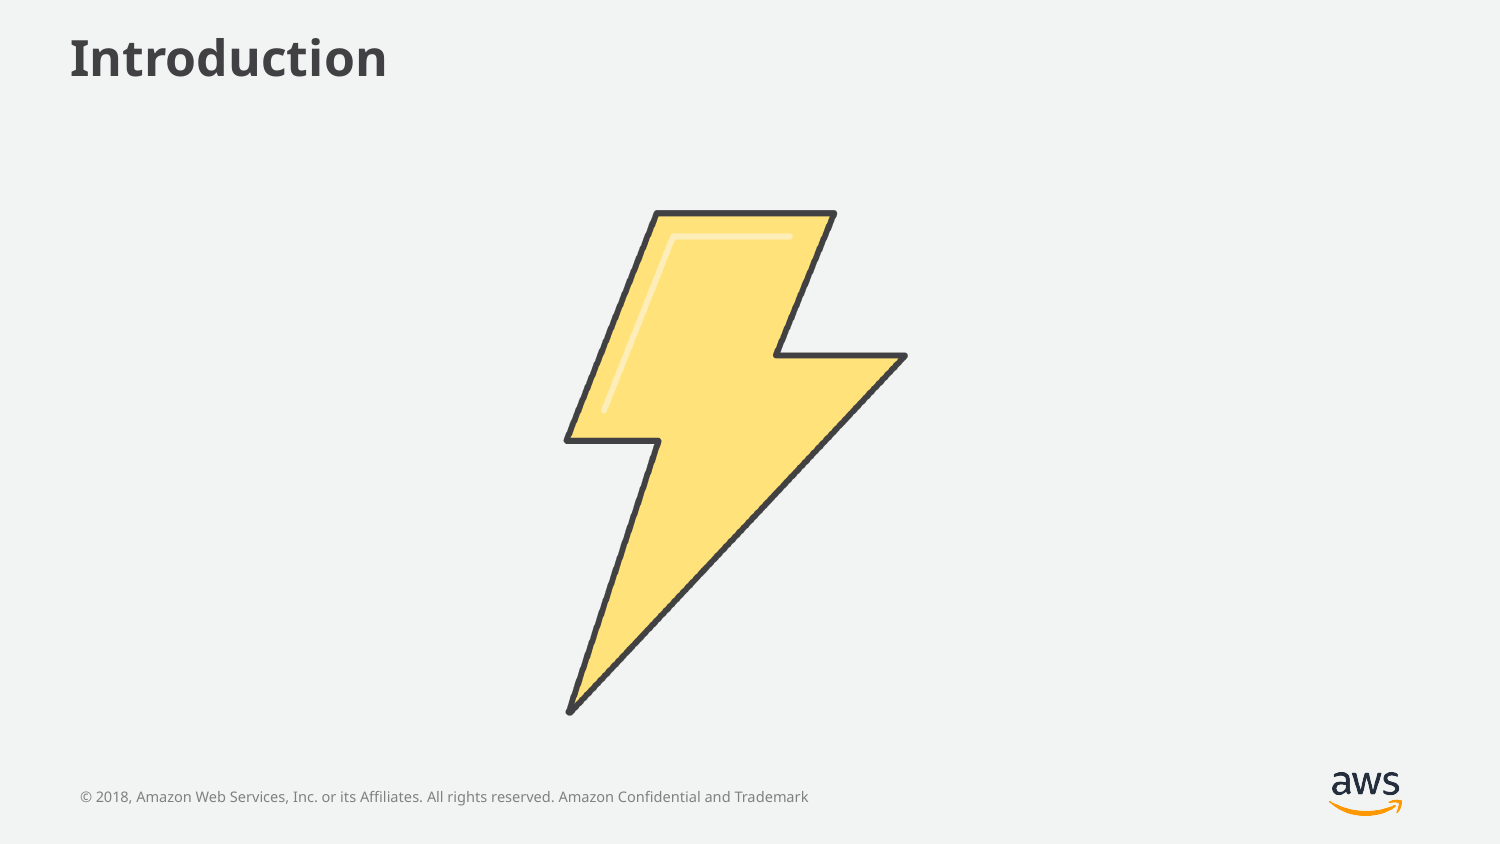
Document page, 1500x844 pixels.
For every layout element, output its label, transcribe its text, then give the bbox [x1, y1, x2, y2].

picture [1329, 772, 1402, 816]
title Introduction [55, 18, 1402, 109]
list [437, 165, 1021, 749]
